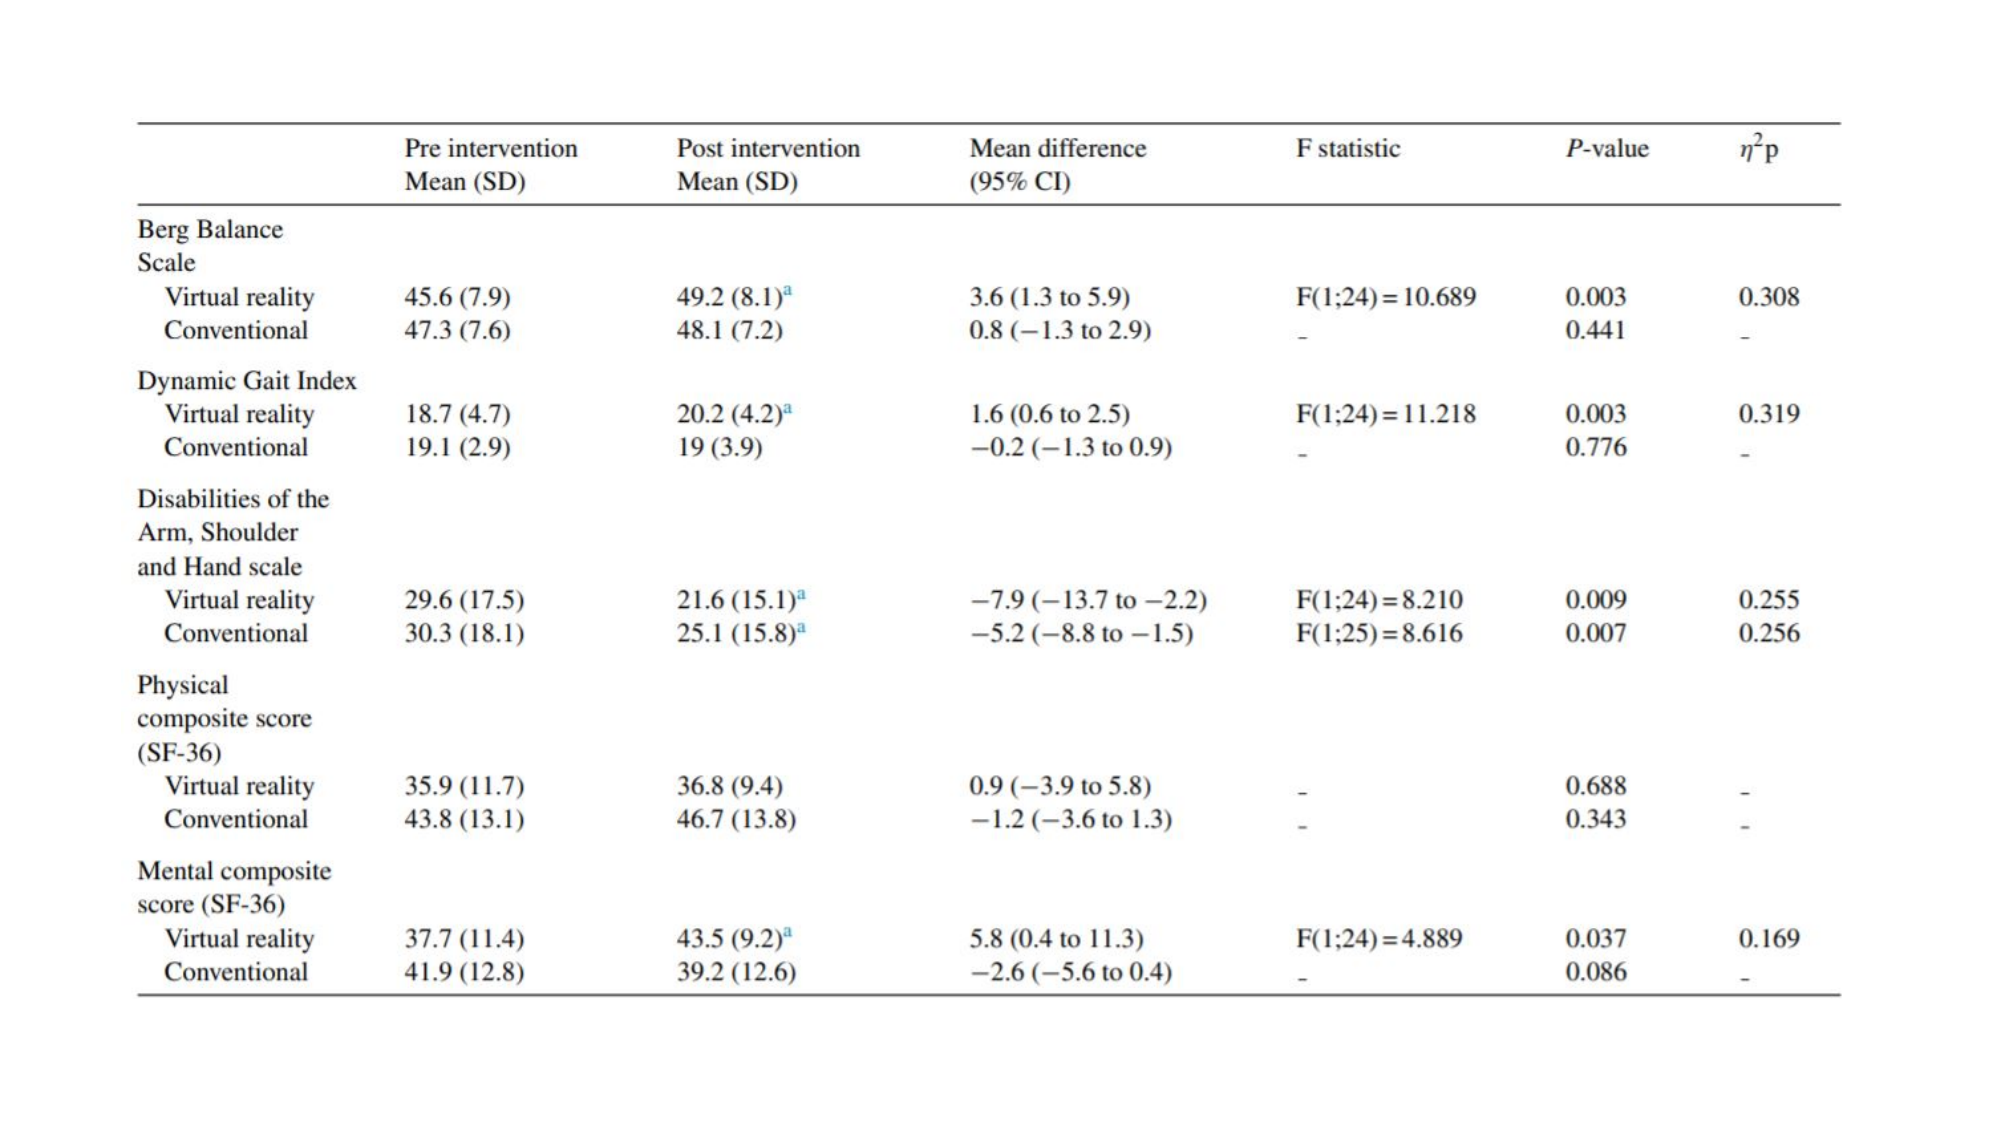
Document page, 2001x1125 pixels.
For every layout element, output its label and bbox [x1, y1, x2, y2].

picture [121, 117, 1879, 1008]
